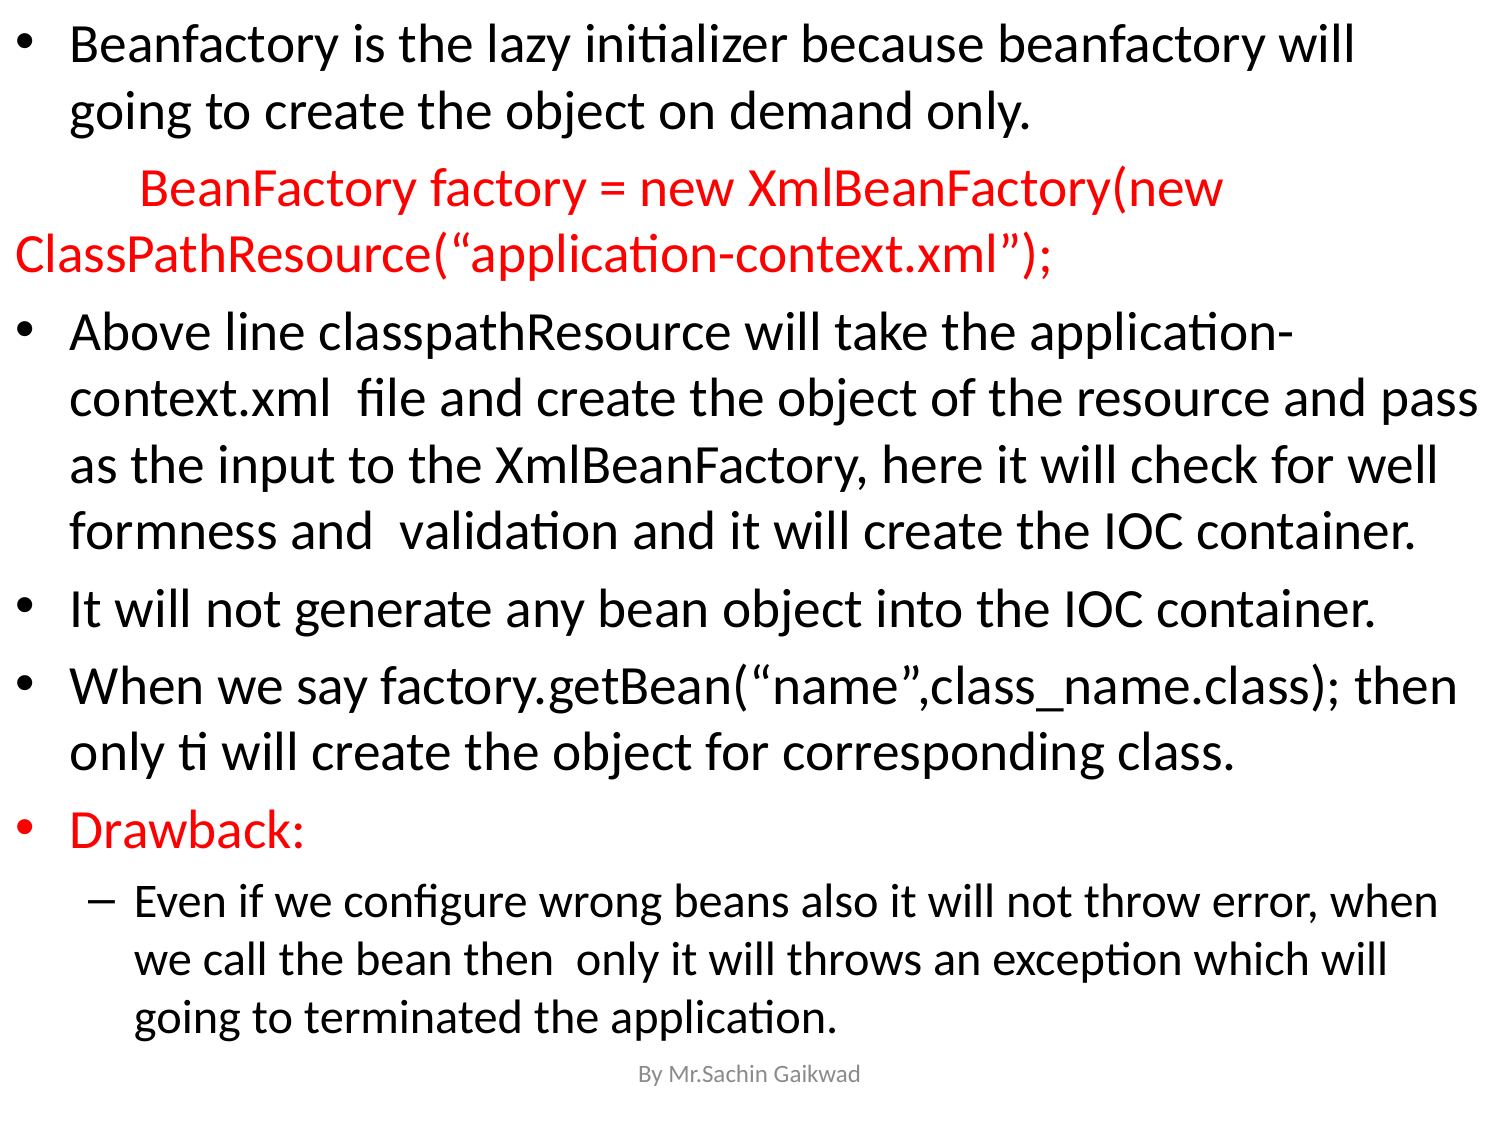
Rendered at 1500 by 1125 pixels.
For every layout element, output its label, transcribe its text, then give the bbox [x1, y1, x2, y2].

list Beanfactory is the lazy initializer because beanfactory will going to create the object on demand only. BeanFactory factory = new XmlBeanFactory(new ClassPathResource(“application-context.xml”); Above line classpathResource will take the application-context.xml file and create the object of the resource and pass as the input to the XmlBeanFactory, here it will check for well formness and validation and it will create the IOC container. It will not generate any bean object into the IOC container. When we say factory.getBean(“name”,class_name.class); then only ti will create the object for corresponding class. Drawback: Even if we configure wrong beans also it will not throw error, when we call the bean then only it will throws an exception which will going to terminated the application. [0, 0, 1500, 1125]
footer By Mr.Sachin Gaikwad [512, 1042, 988, 1103]
